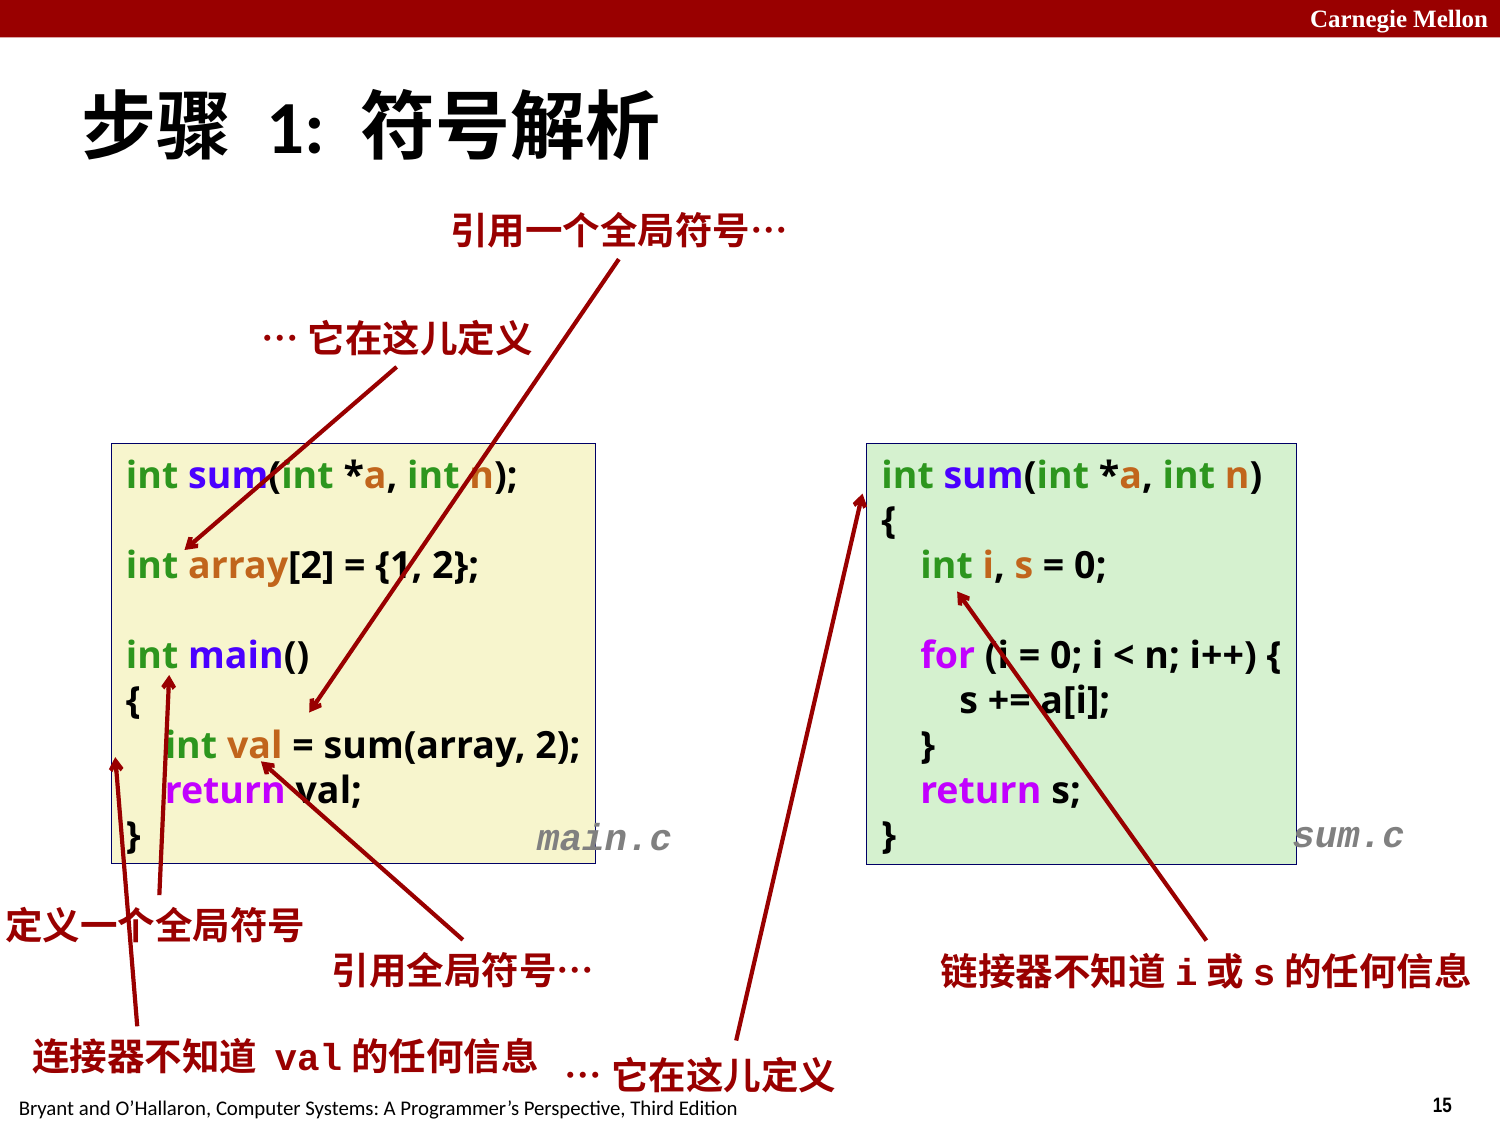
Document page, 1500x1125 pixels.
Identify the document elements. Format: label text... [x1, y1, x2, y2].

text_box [184, 306, 539, 551]
text_box int sum(int *a, int n); int array[2] = {1, 2}; int main() { int val = sum(array, 2); return val; } [335, 721, 553, 758]
text_box int sum(int *a, int n) { int i, s = 0; for (i = 0; i < n; i++) { s += a[i]; } return s; } [866, 443, 1297, 864]
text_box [941, 591, 1472, 1002]
title 步骤 1: 符号解析 [66, 58, 1497, 188]
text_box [23, 756, 548, 1086]
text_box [260, 761, 553, 1001]
text_box int sum(int *a, int n); int array[2] = {1, 2}; int main() { int val = sum(array, 2); return val; } [111, 443, 303, 673]
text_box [558, 493, 863, 1106]
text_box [0, 674, 331, 1002]
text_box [308, 199, 859, 713]
